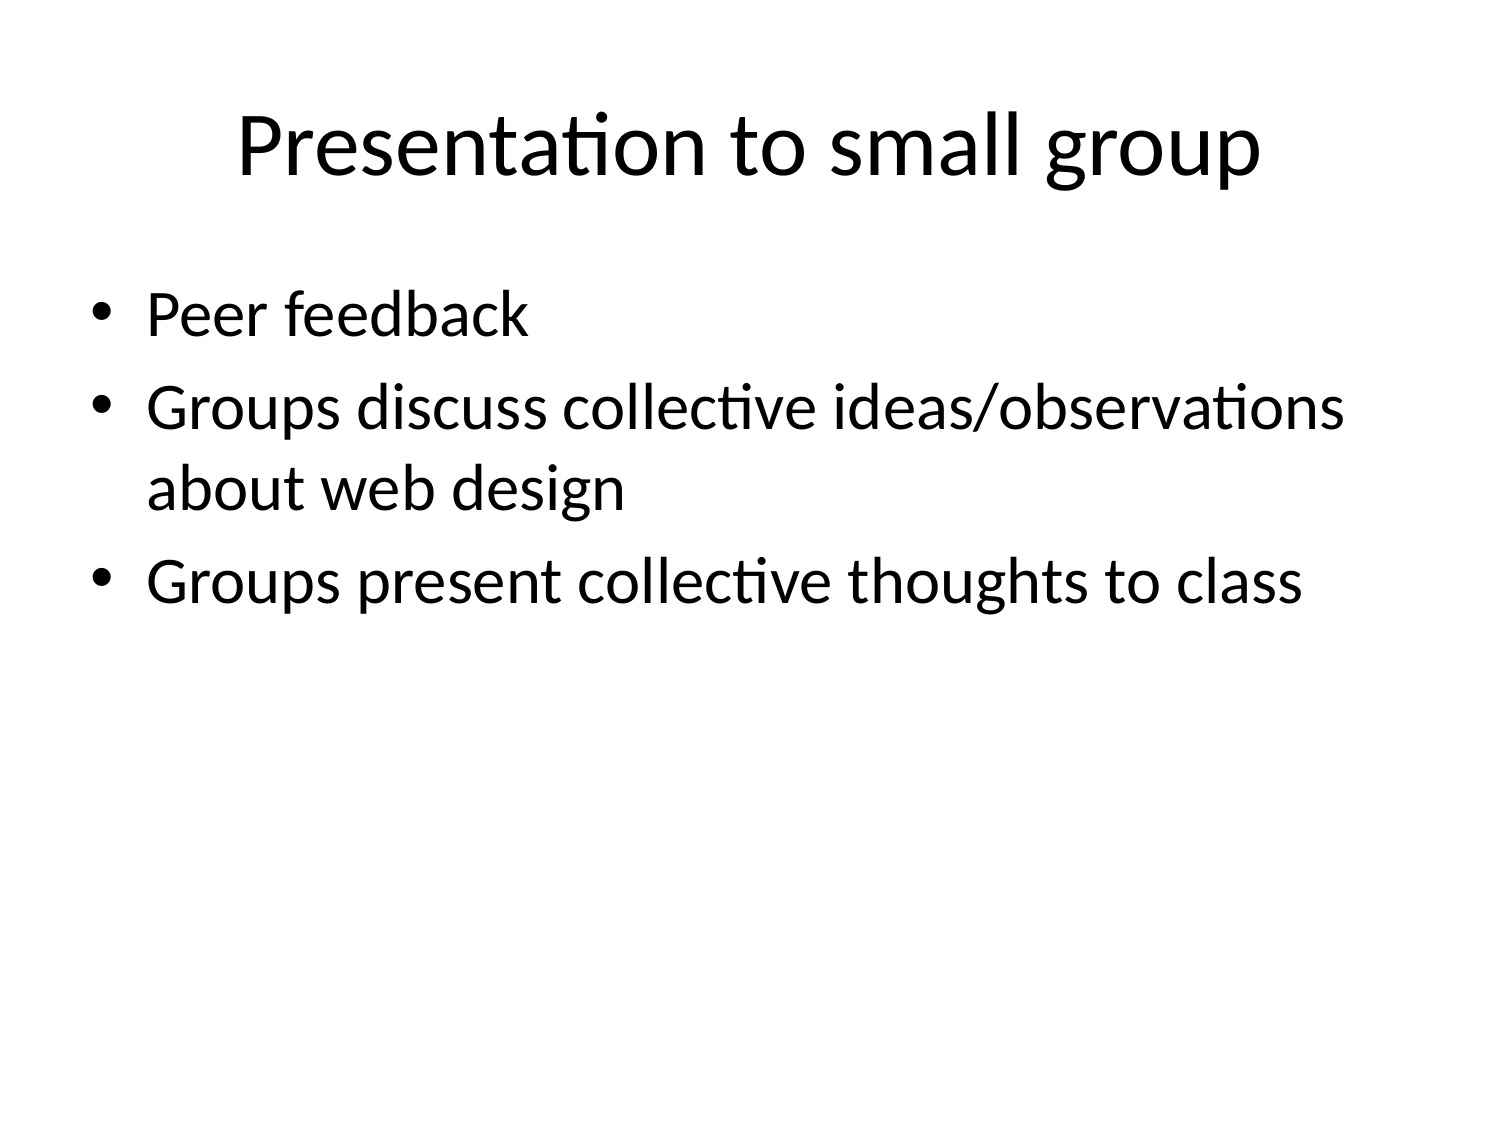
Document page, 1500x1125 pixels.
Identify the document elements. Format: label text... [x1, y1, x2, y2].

list Peer feedback Groups discuss collective ideas/observations about web design Groups present collective thoughts to class [75, 262, 1425, 1005]
title Presentation to small group [75, 45, 1425, 233]
